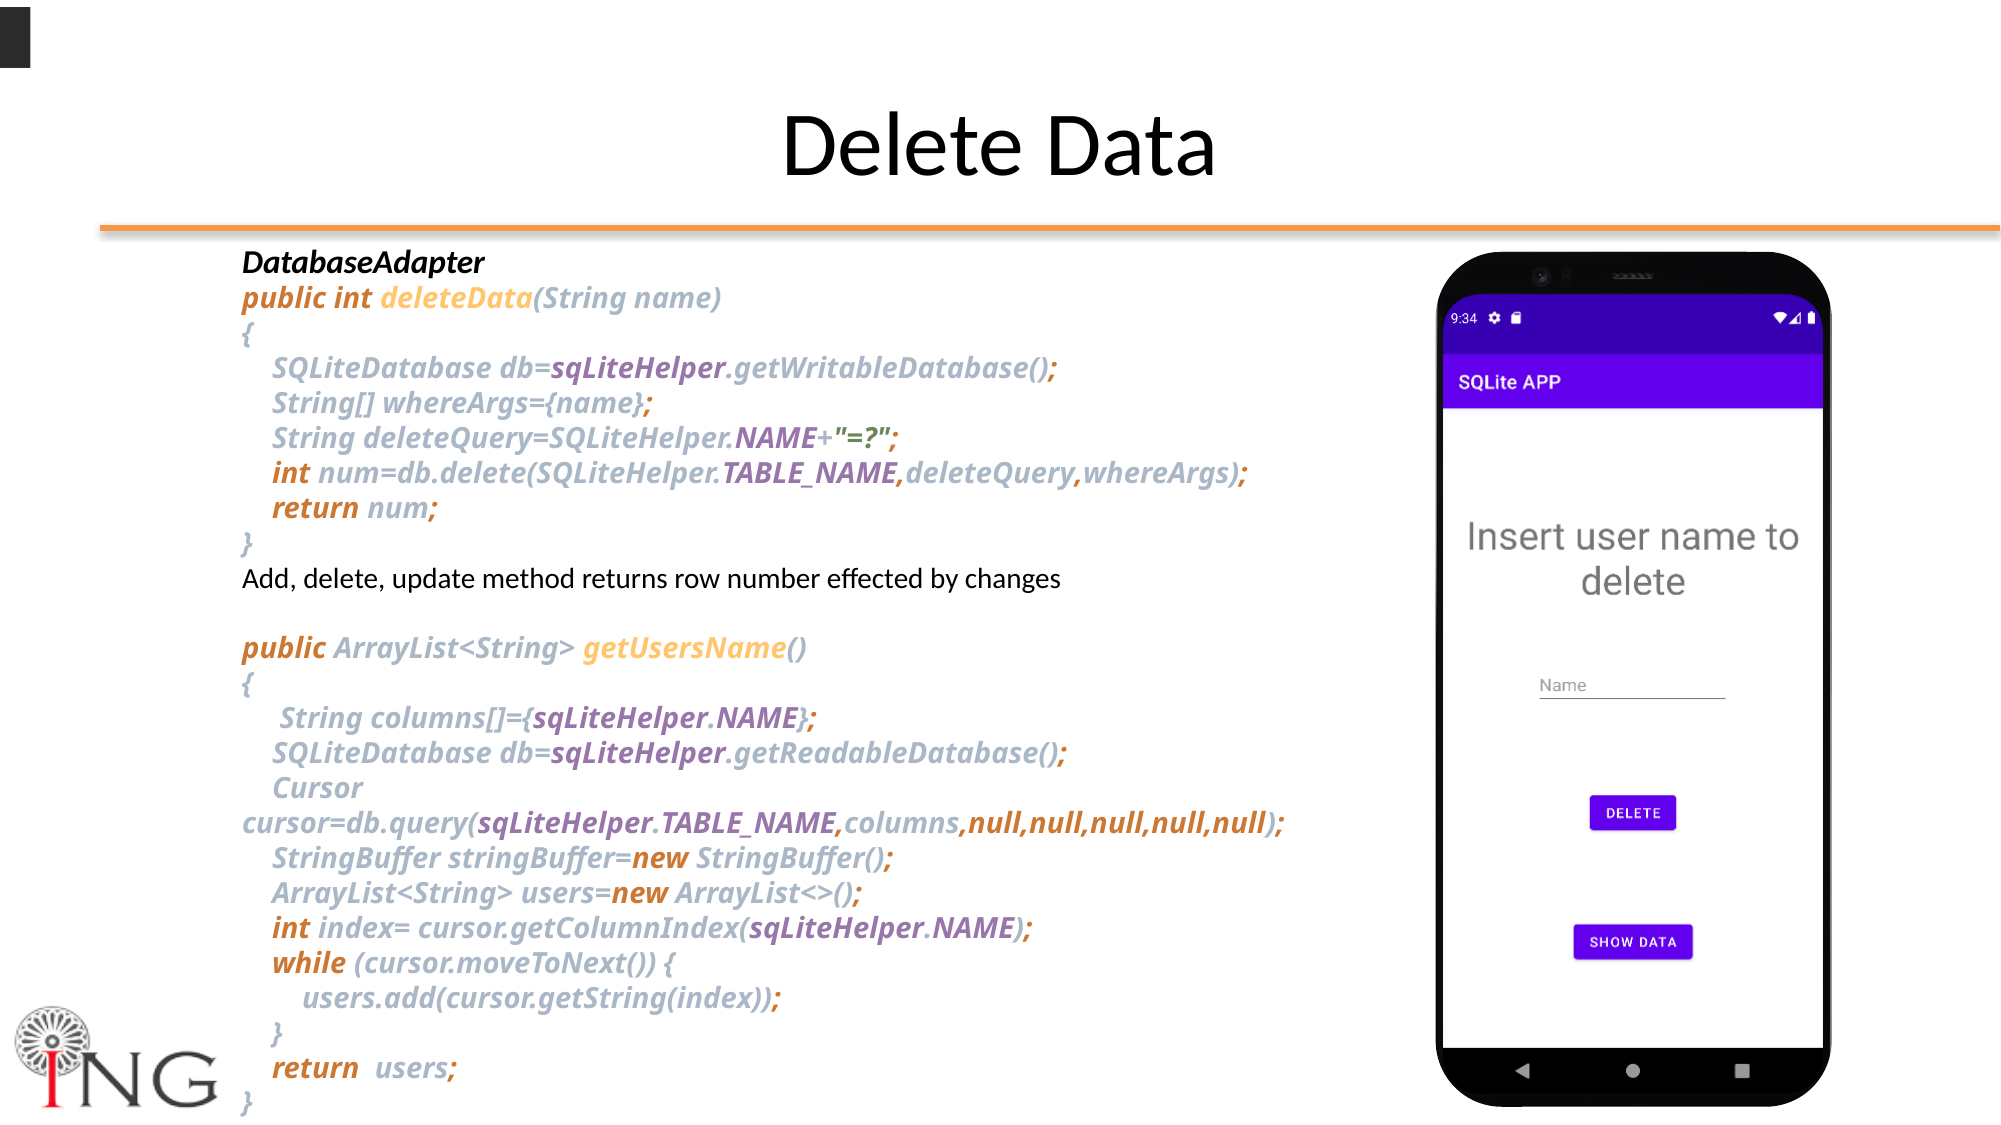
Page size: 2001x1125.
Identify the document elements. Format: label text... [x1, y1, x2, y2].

text_box [0, 7, 31, 68]
title Delete Data [99, 45, 1900, 233]
picture [0, 987, 227, 1125]
text_box DatabaseAdapter public int deleteData(String name) { SQLiteDatabase db=sqLiteHelper.getWritableDatabase(); String[] whereArgs={name}; String deleteQuery=SQLiteHelper.NAME+"=?"; int num=db.delete(SQLiteHelper.TABLE_NAME,deleteQuery,whereArgs); return num; } Add, delete, update method returns row number effected by changes public ArrayList<String> getUsersName() { String columns[]={sqLiteHelper.NAME}; SQLiteDatabase db=sqLiteHelper.getReadableDatabase(); Cursor cursor=db.query(sqLiteHelper.TABLE_NAME,columns,null,null,null,null,null); StringBuffer stringBuffer=new StringBuffer(); ArrayList<String> users=new ArrayList<>(); int index= cursor.getColumnIndex(sqLiteHelper.NAME); while (cursor.moveToNext()) { users.add(cursor.getString(index)); } return users; } [227, 232, 1373, 1125]
picture [1435, 251, 1832, 1107]
